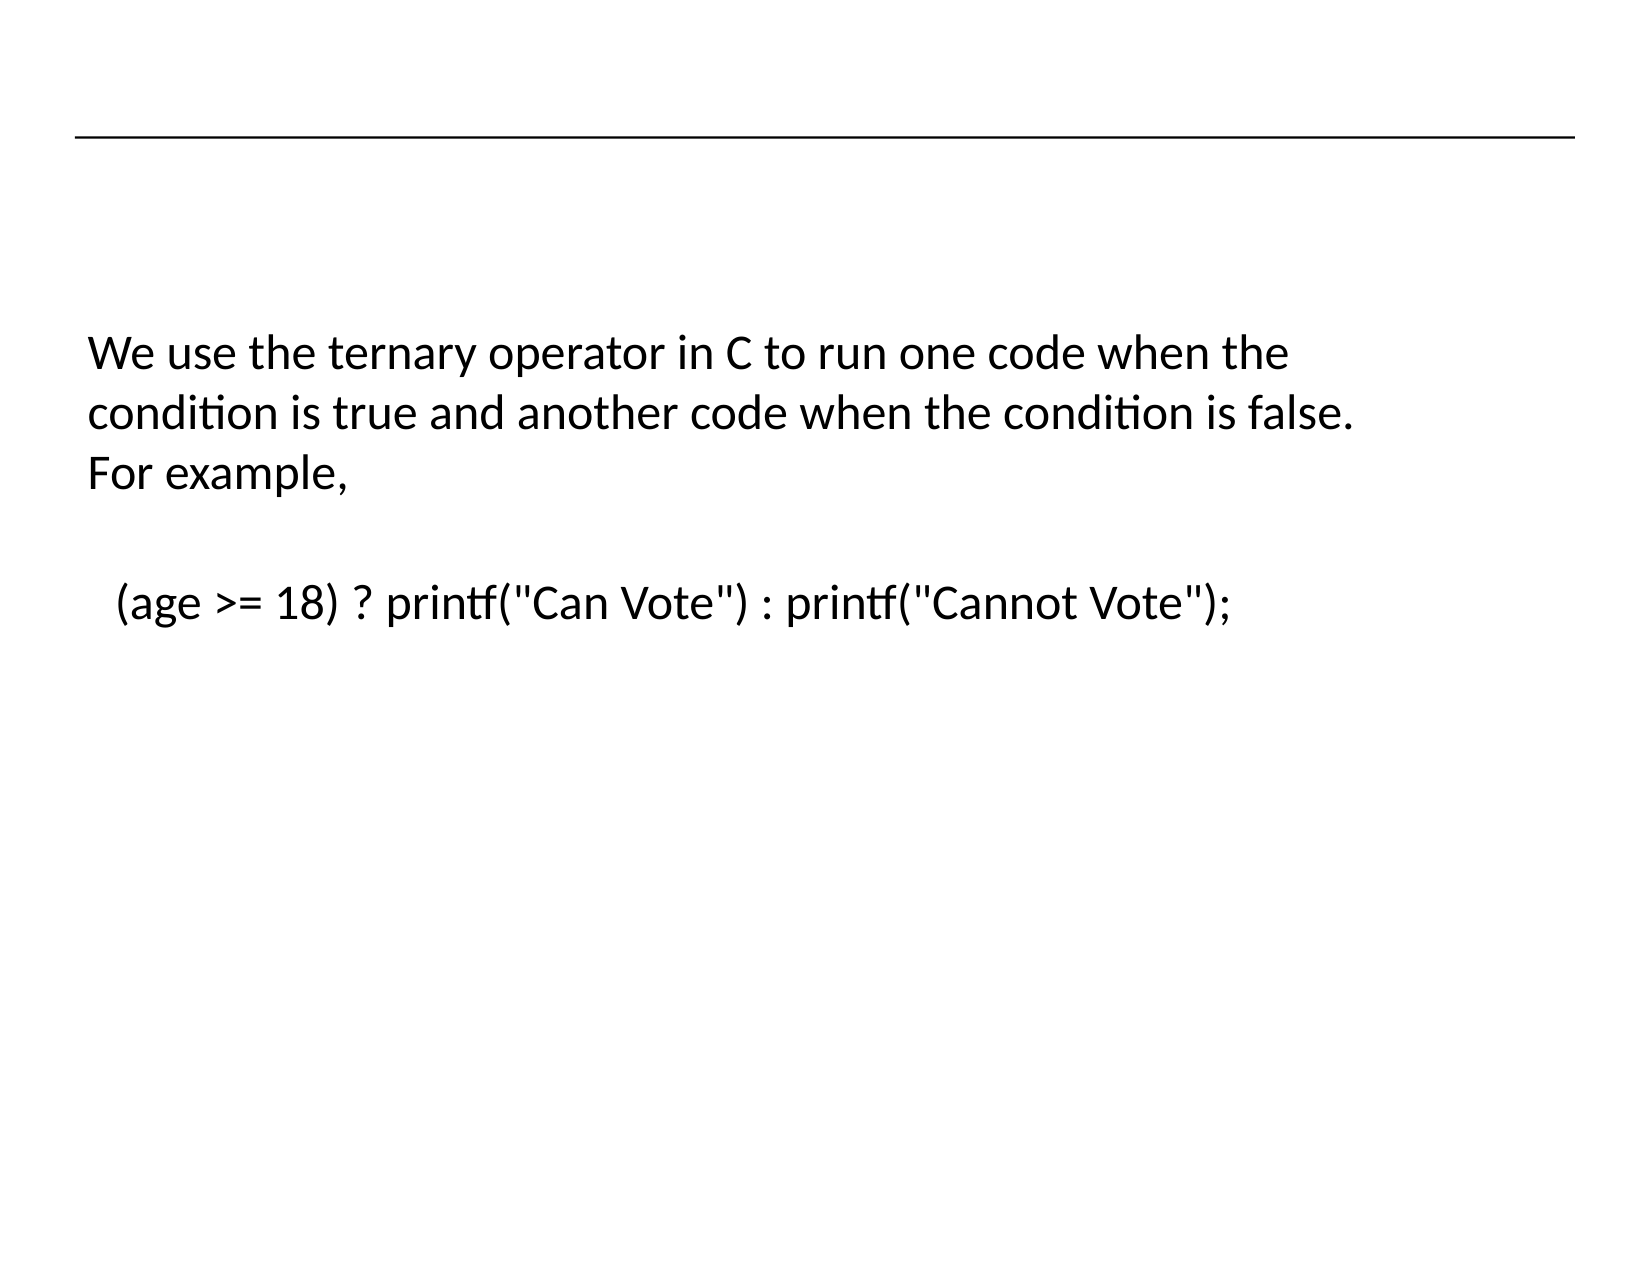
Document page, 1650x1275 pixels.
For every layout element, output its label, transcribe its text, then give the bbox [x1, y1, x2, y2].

text_box We use the ternary operator in C to run one code when the condition is true and another code when the condition is false. For example, [72, 312, 1500, 508]
text_box (age >= 18) ? printf("Can Vote") : printf("Cannot Vote"); [99, 562, 1475, 638]
